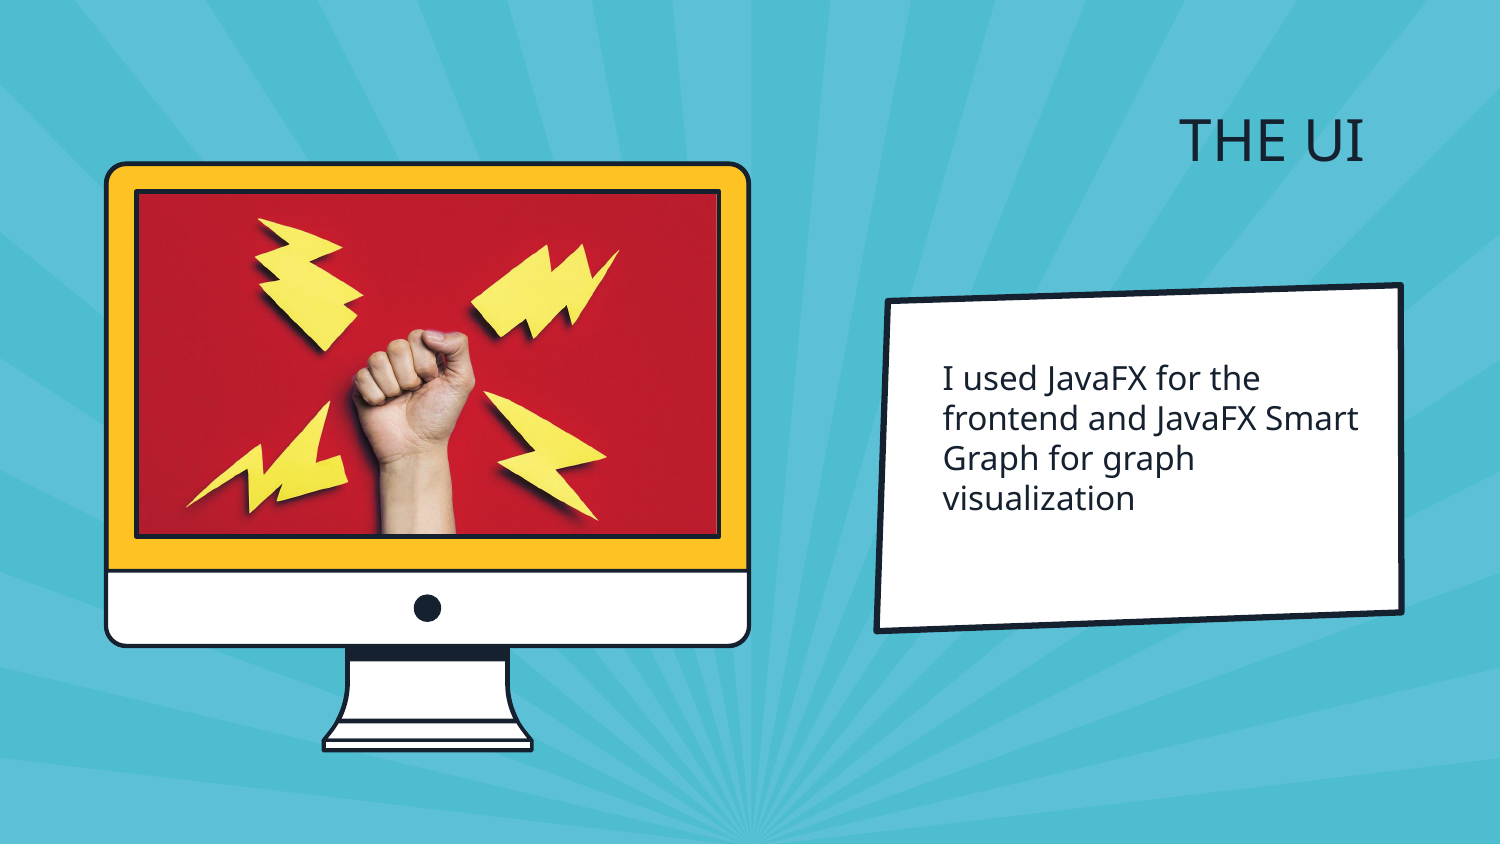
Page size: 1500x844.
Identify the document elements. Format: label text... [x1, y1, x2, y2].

subtitle I used JavaFX for the frontend and JavaFX Smart Graph for graph visualization [927, 342, 1383, 572]
title THE UI [812, 88, 1381, 210]
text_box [104, 162, 751, 752]
picture [138, 193, 717, 535]
text_box [876, 285, 1402, 632]
